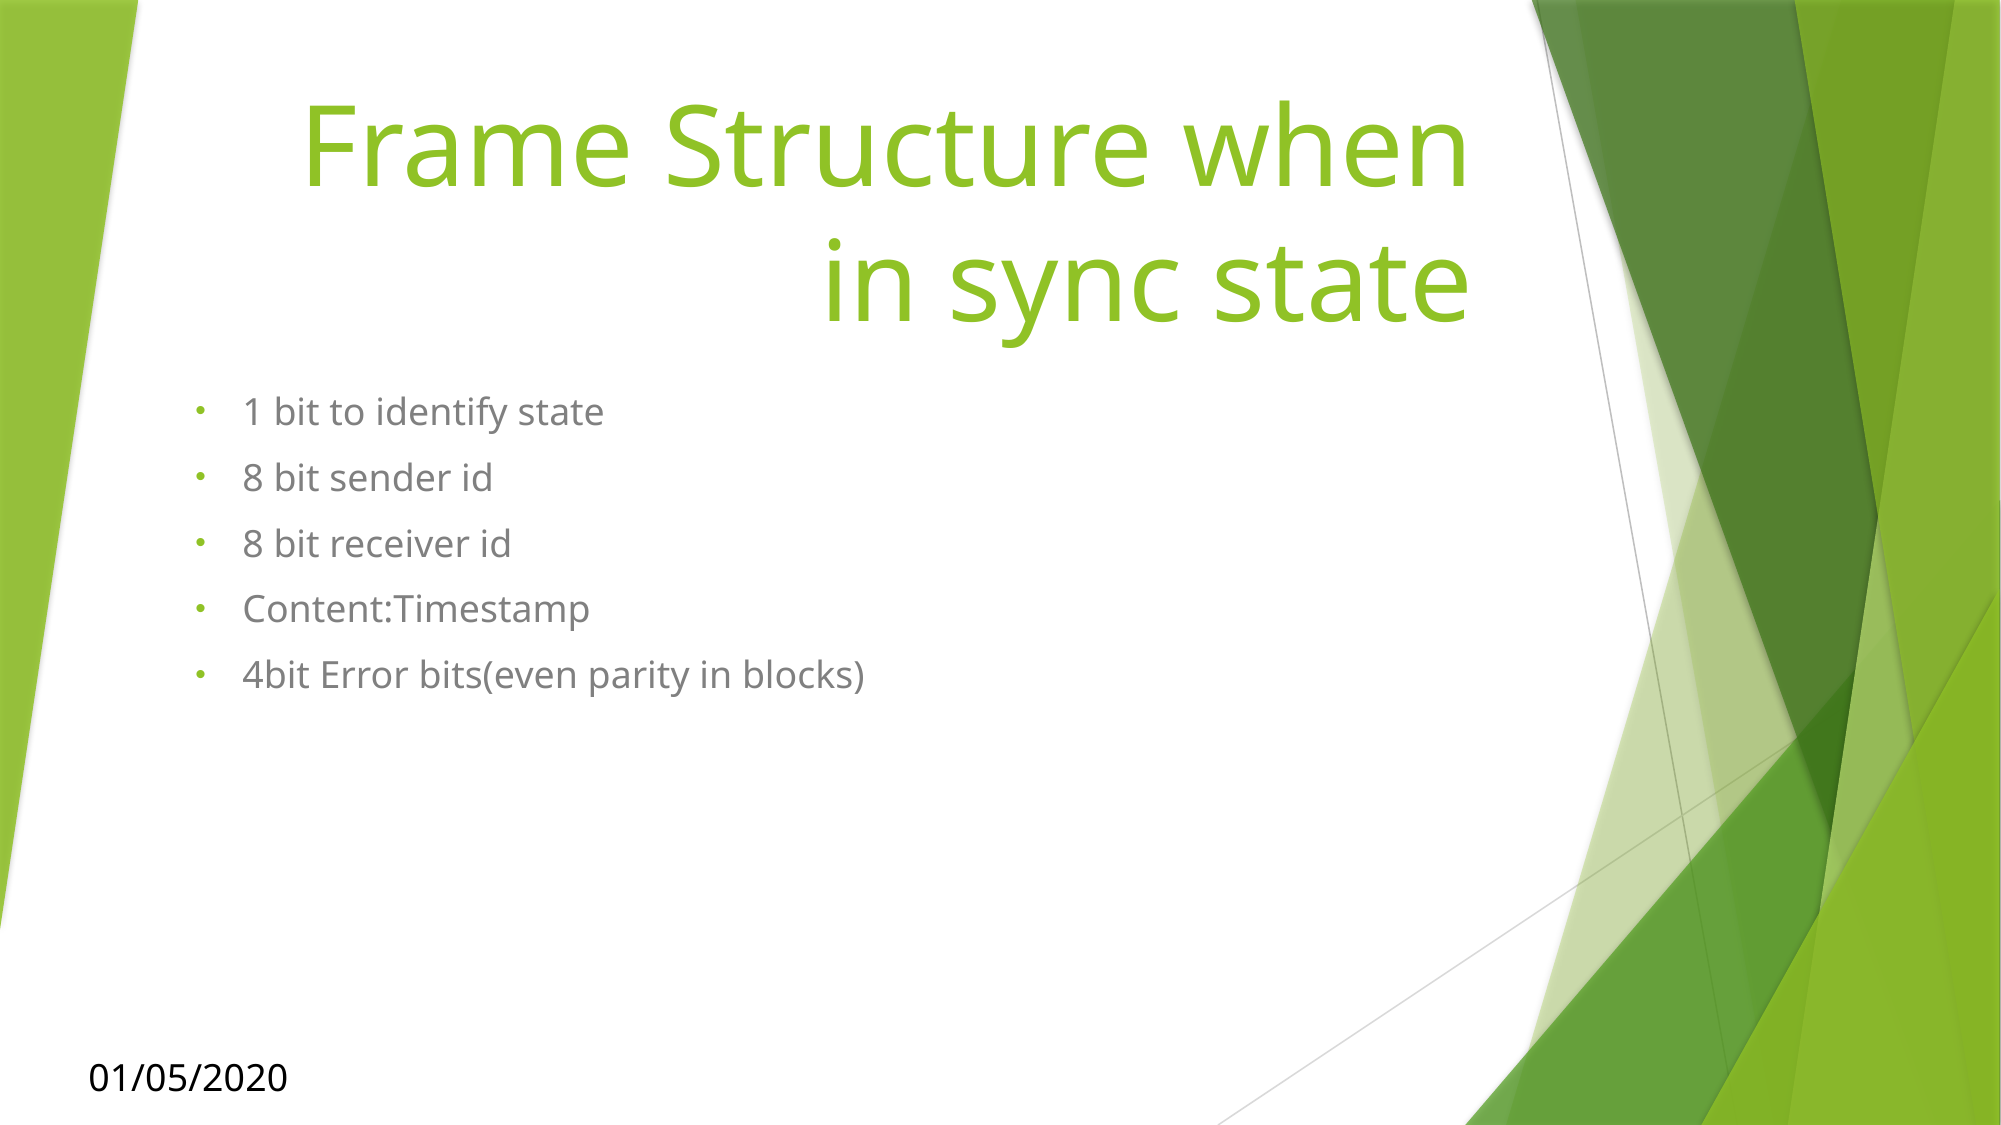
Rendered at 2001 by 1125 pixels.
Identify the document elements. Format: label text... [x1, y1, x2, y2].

subtitle 1 bit to identify state 8 bit sender id 8 bit receiver id Content:Timestamp 4bit Error bits(even parity in blocks) [180, 380, 1522, 1125]
title Frame Structure when in sync state [214, 81, 1489, 352]
text_box 01/05/2020 [73, 1046, 407, 1106]
